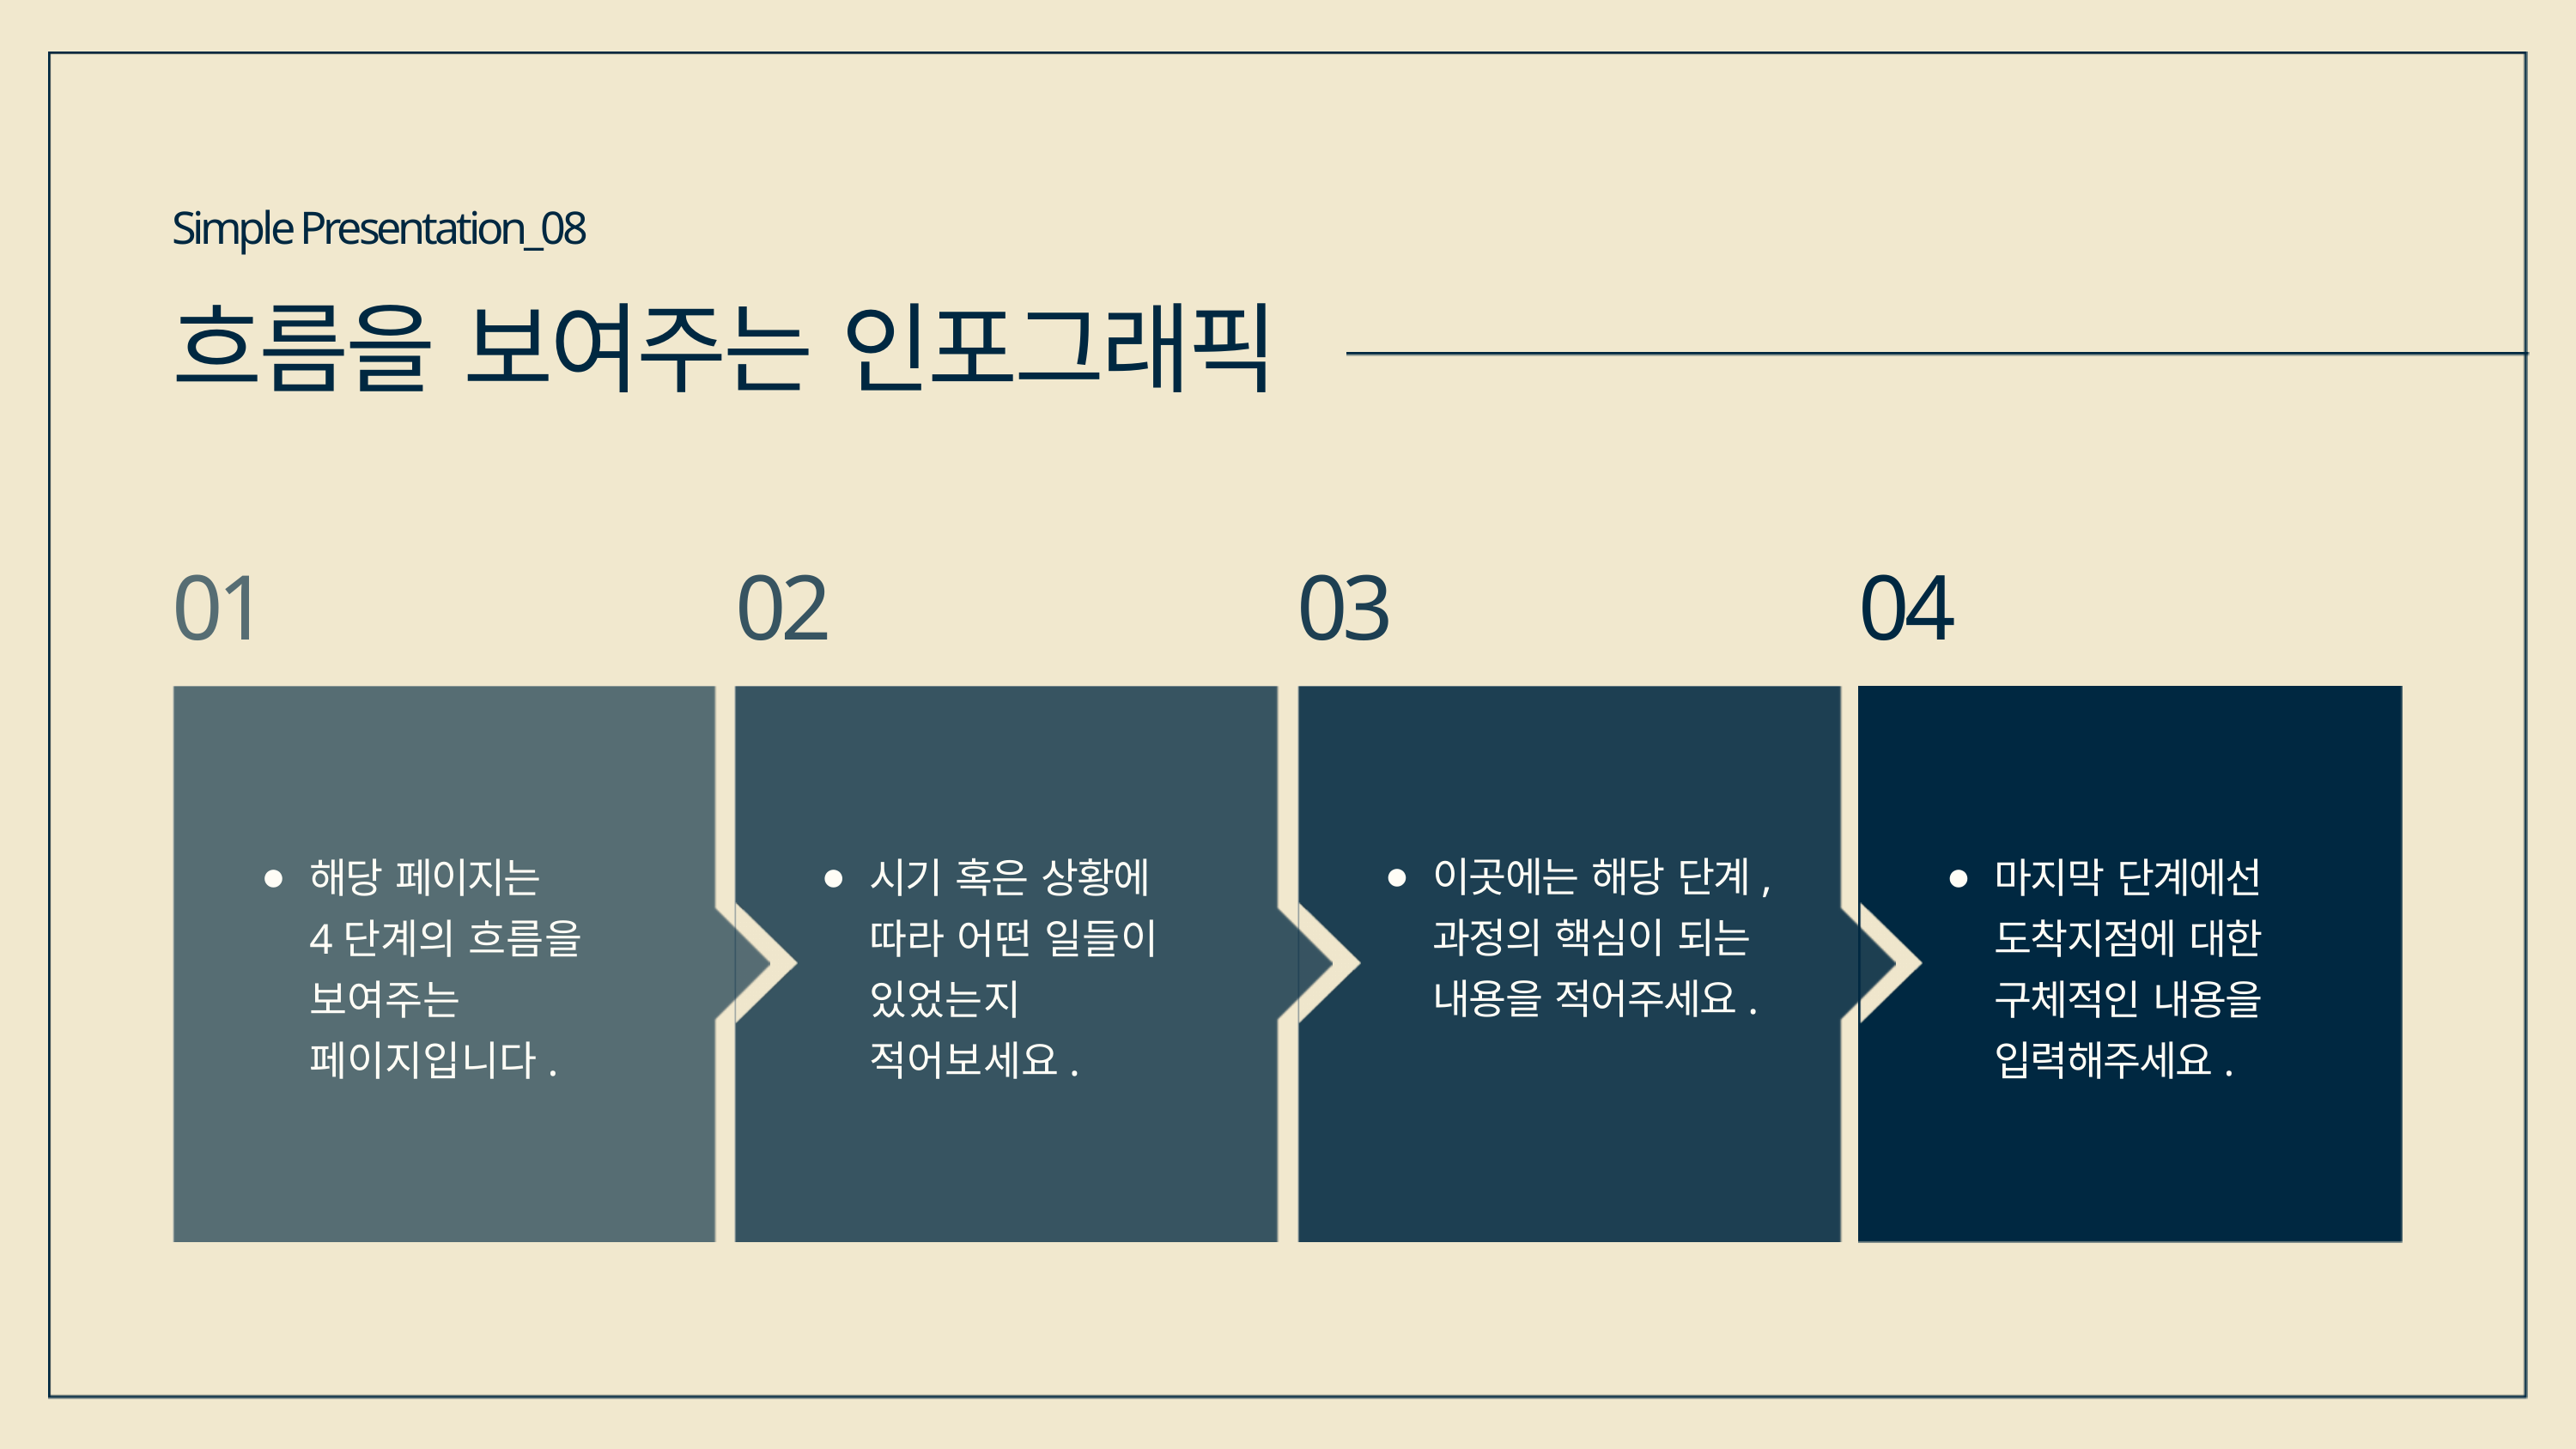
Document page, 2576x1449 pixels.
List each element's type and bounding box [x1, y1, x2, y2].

picture [48, 52, 2530, 1399]
